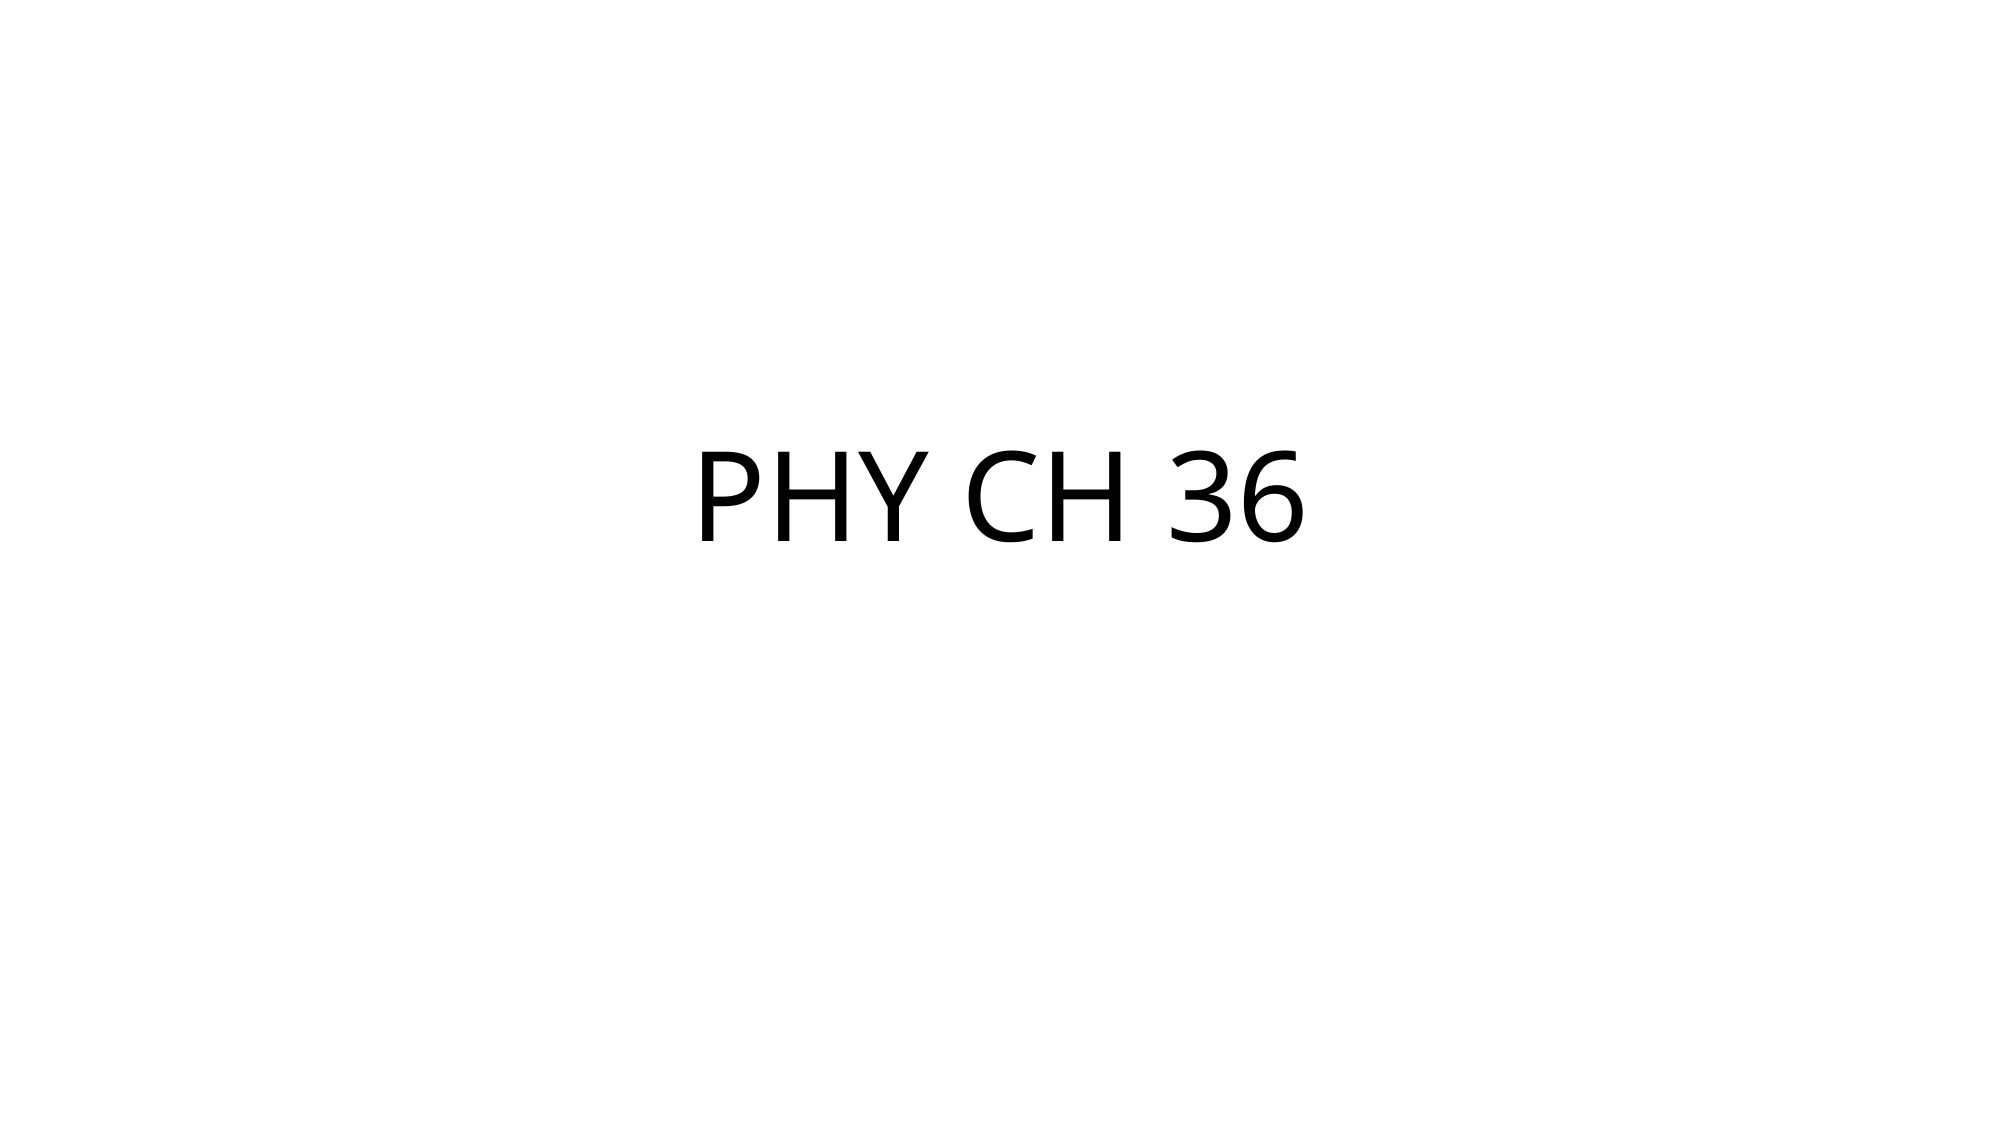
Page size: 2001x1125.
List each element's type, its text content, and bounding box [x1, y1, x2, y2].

title PHY CH 36 [249, 184, 1750, 576]
